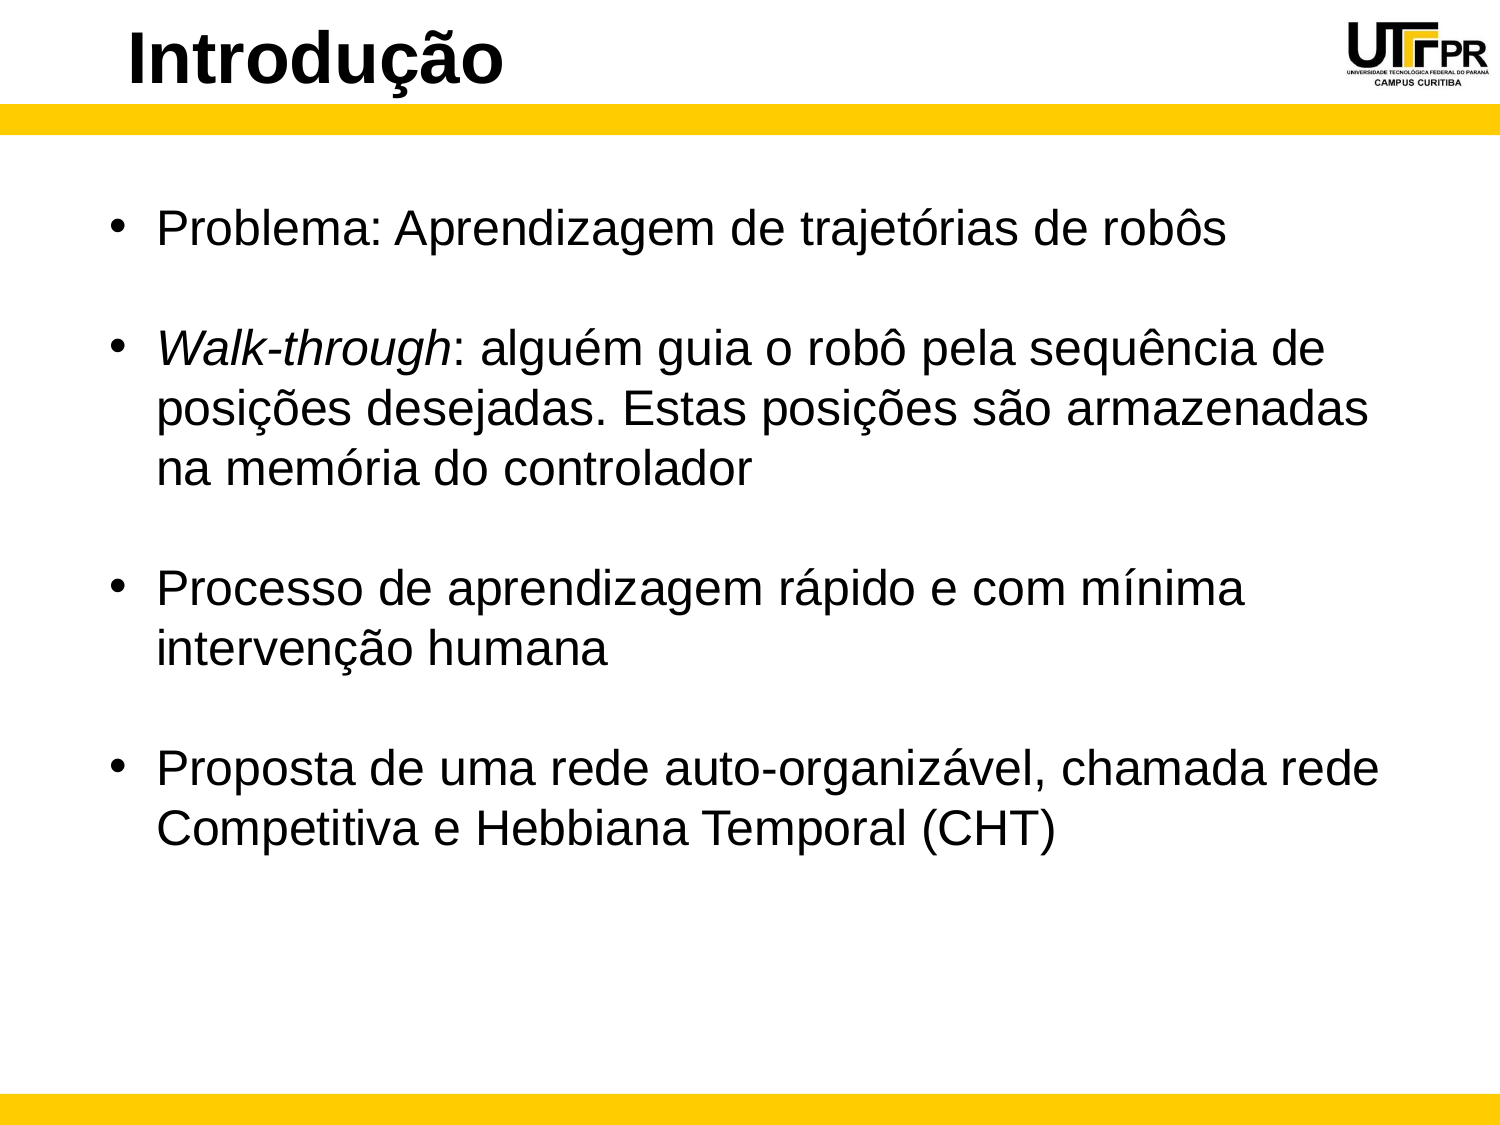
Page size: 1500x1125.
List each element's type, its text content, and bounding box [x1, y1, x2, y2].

text_box Problema: Aprendizagem de trajetórias de robôs Walk-through: alguém guia o robô pela sequência de posições desejadas. Estas posições são armazenadas na memória do controlador Processo de aprendizagem rápido e com mínima intervenção humana Proposta de uma rede auto-organizável, chamada rede Competitiva e Hebbiana Temporal (CHT) [94, 188, 1406, 1044]
picture [1335, 12, 1500, 92]
text_box [0, 104, 1500, 136]
title Introdução [112, 12, 1388, 104]
text_box [0, 1093, 1500, 1125]
